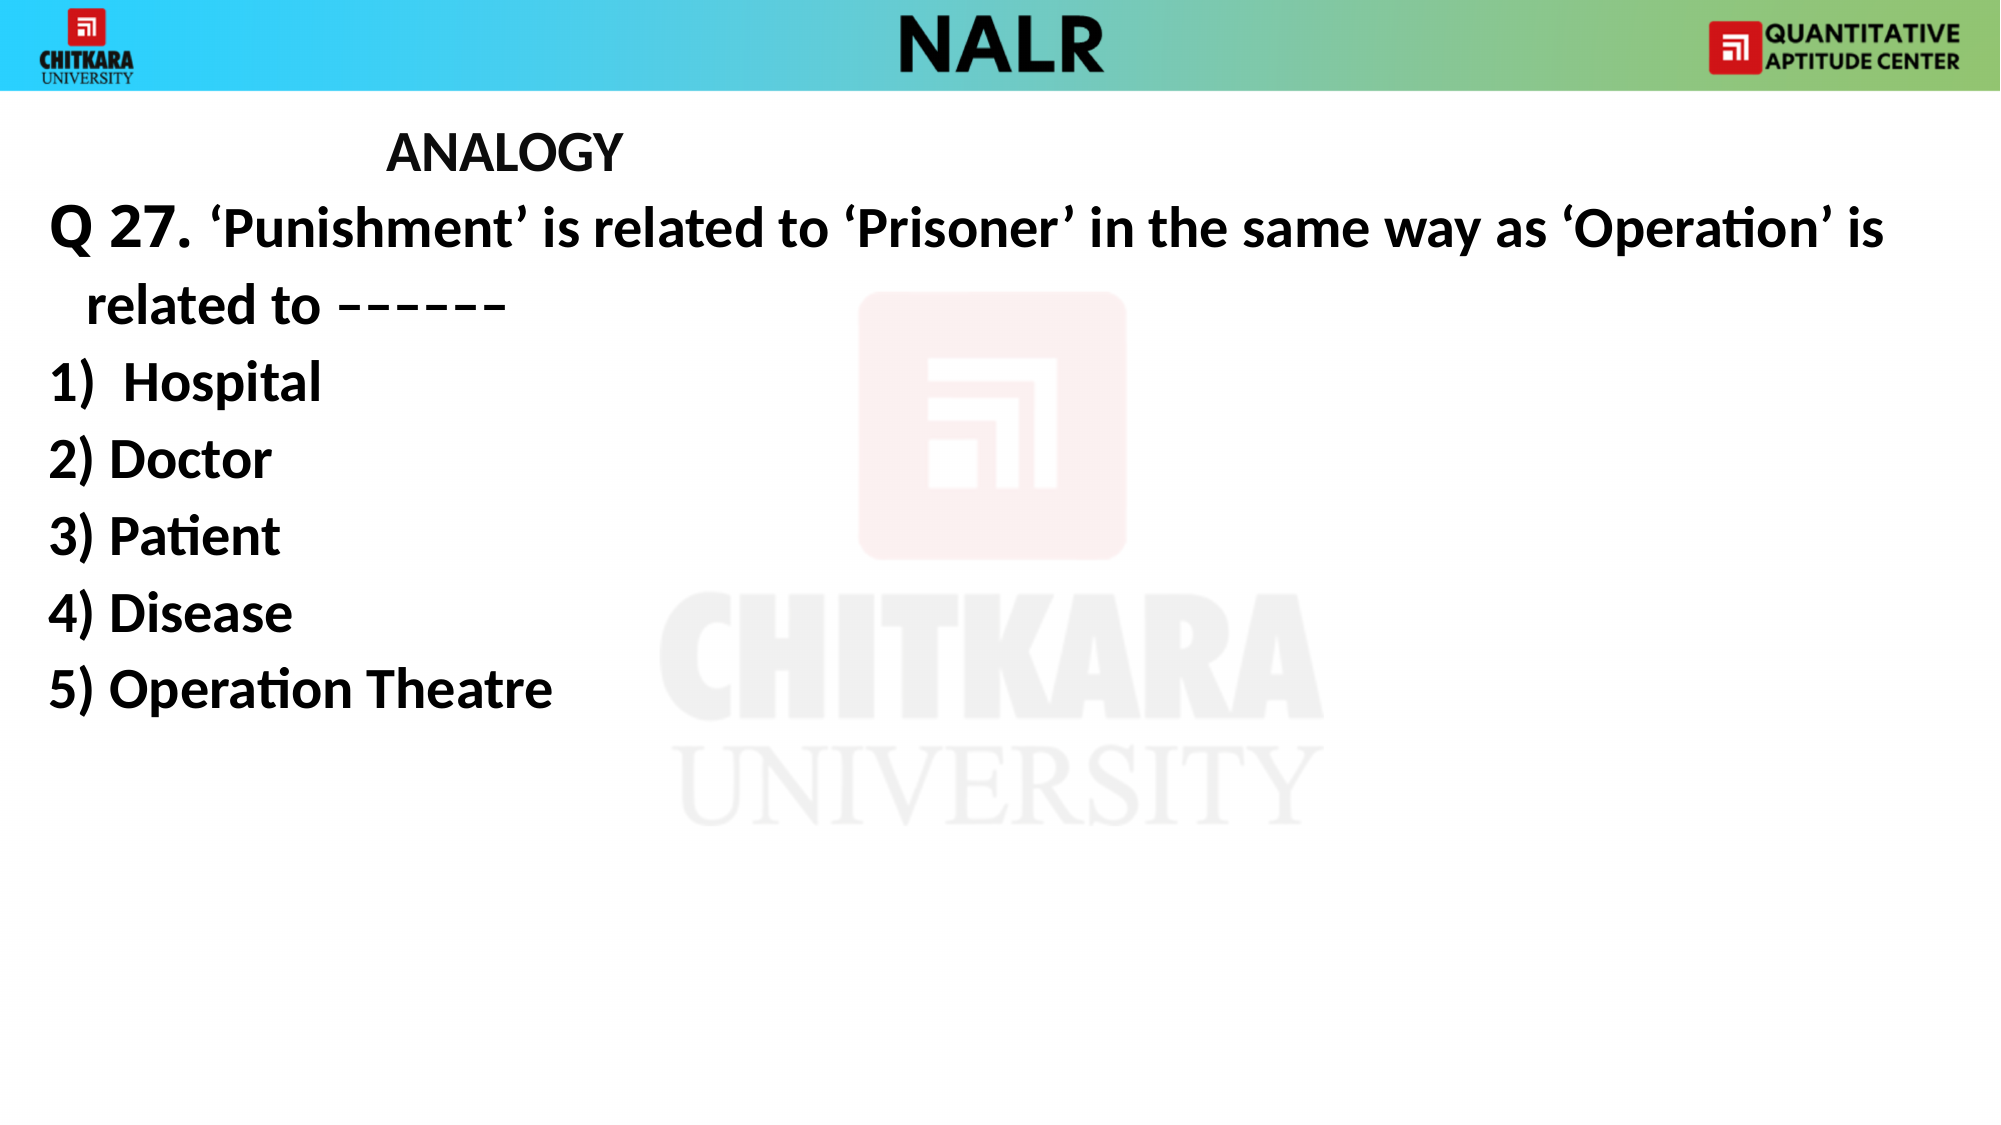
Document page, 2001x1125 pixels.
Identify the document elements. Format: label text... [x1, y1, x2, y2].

picture [0, 0, 2000, 1125]
list ANALOGY Q 27. ‘Punishment’ is related to ‘Prisoner’ in the same way as ‘Operation’ is related to –––––– Hospital 2) Doctor 3) Patient 4) Disease 5) Operation Theatre [33, 98, 1959, 1053]
title [41, 31, 1959, 98]
